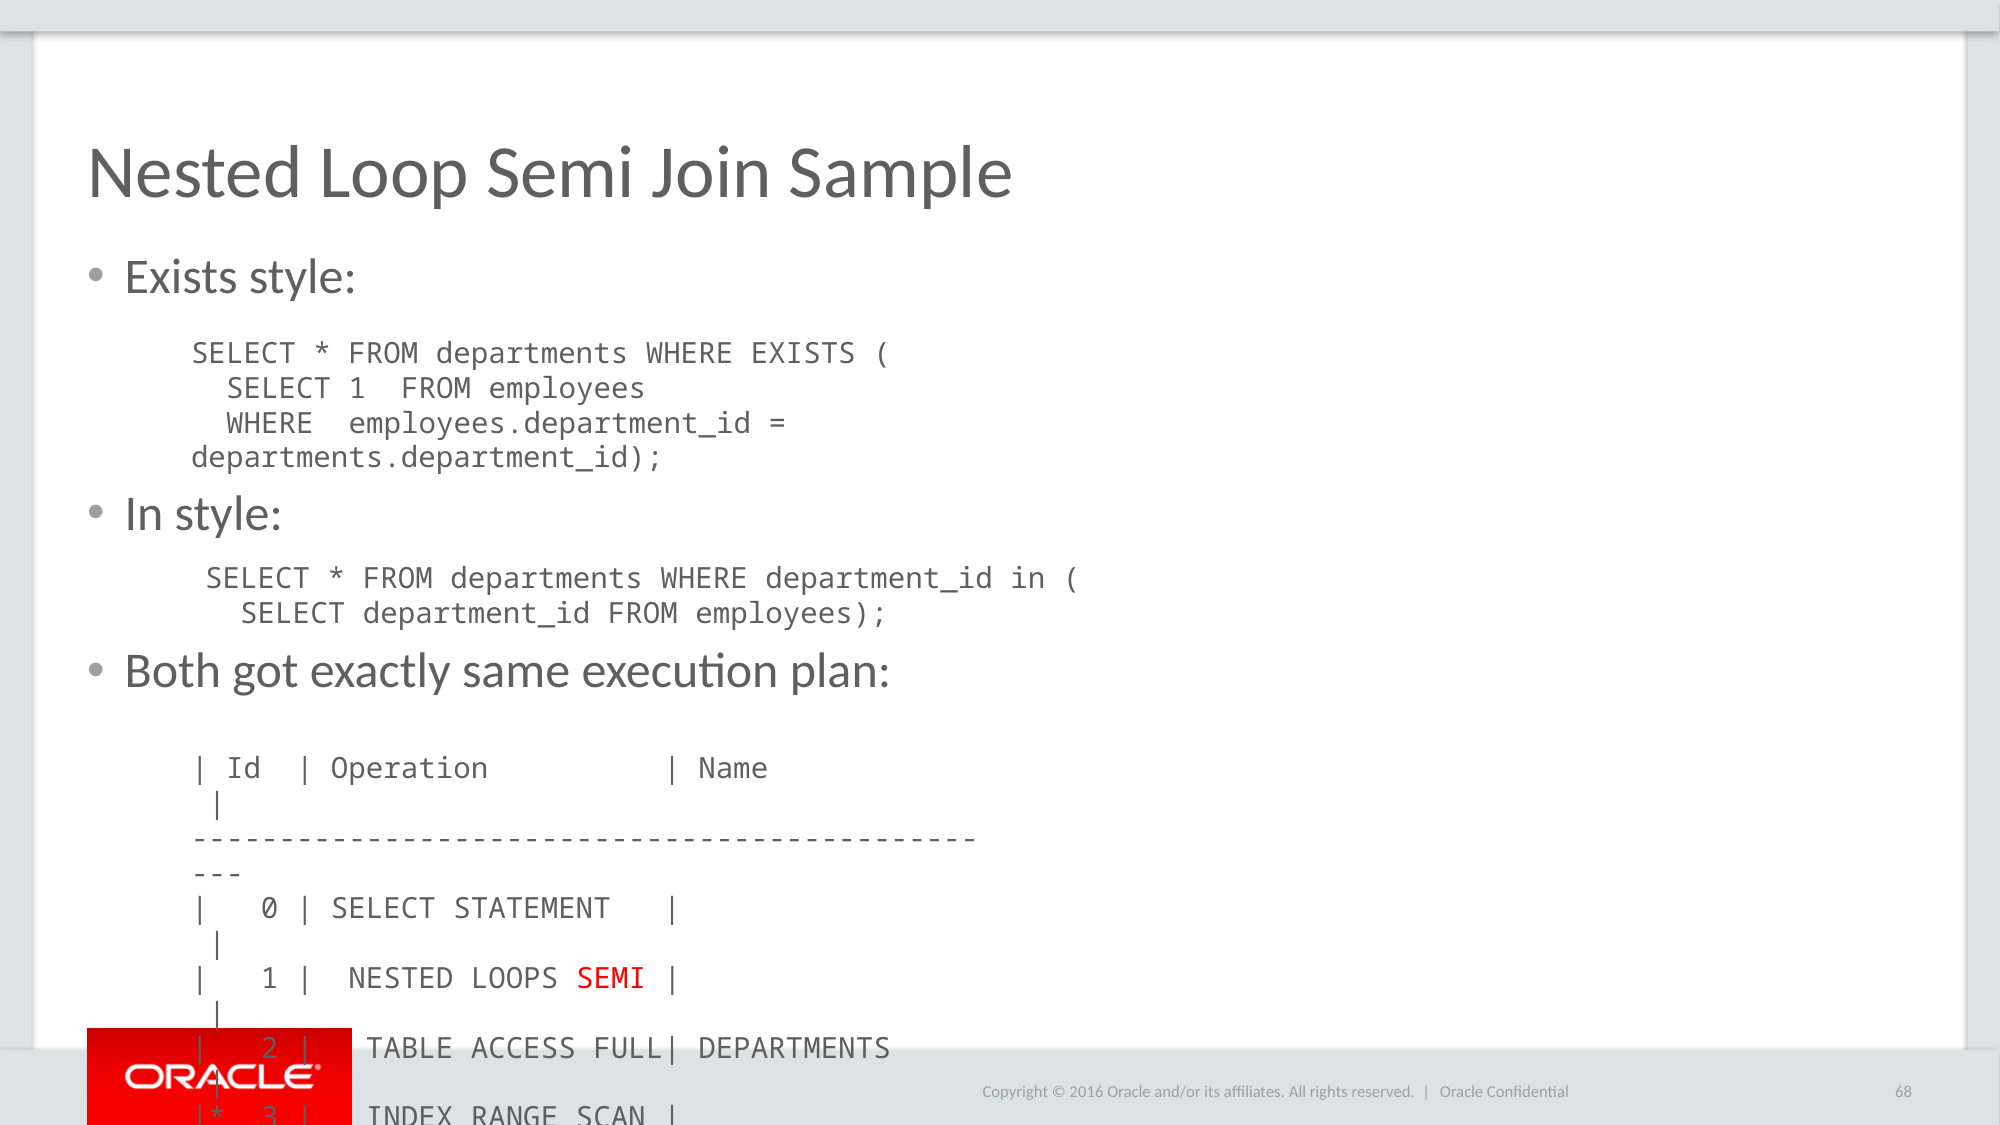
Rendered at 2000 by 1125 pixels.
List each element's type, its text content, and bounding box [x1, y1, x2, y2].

list Exists style: In style: Both got exactly same execution plan: [86, 249, 1913, 976]
slide_number 68 [1849, 1075, 1913, 1106]
text_box SELECT * FROM departments WHERE department_id in ( SELECT department_id FROM employees); [190, 551, 1251, 637]
picture [87, 1028, 176, 1125]
text_box | Id | Operation | Name | ------------------------------------------------ | 0 | SELECT STATEMENT | | | 1 | NESTED LOOPS SEMI | | | 2 | TABLE ACCESS FULL| DEPARTMENTS | |* 3 | INDEX RANGE SCAN | EMP_DEPARTMENT_IX | [176, 741, 994, 1125]
title Nested Loop Semi Join Sample [86, 66, 1913, 213]
footer Oracle Confidential [1439, 1075, 1849, 1106]
text_box SELECT * FROM departments WHERE EXISTS ( SELECT 1 FROM employees WHERE employees.department_id = departments.department_id); [176, 326, 1237, 482]
